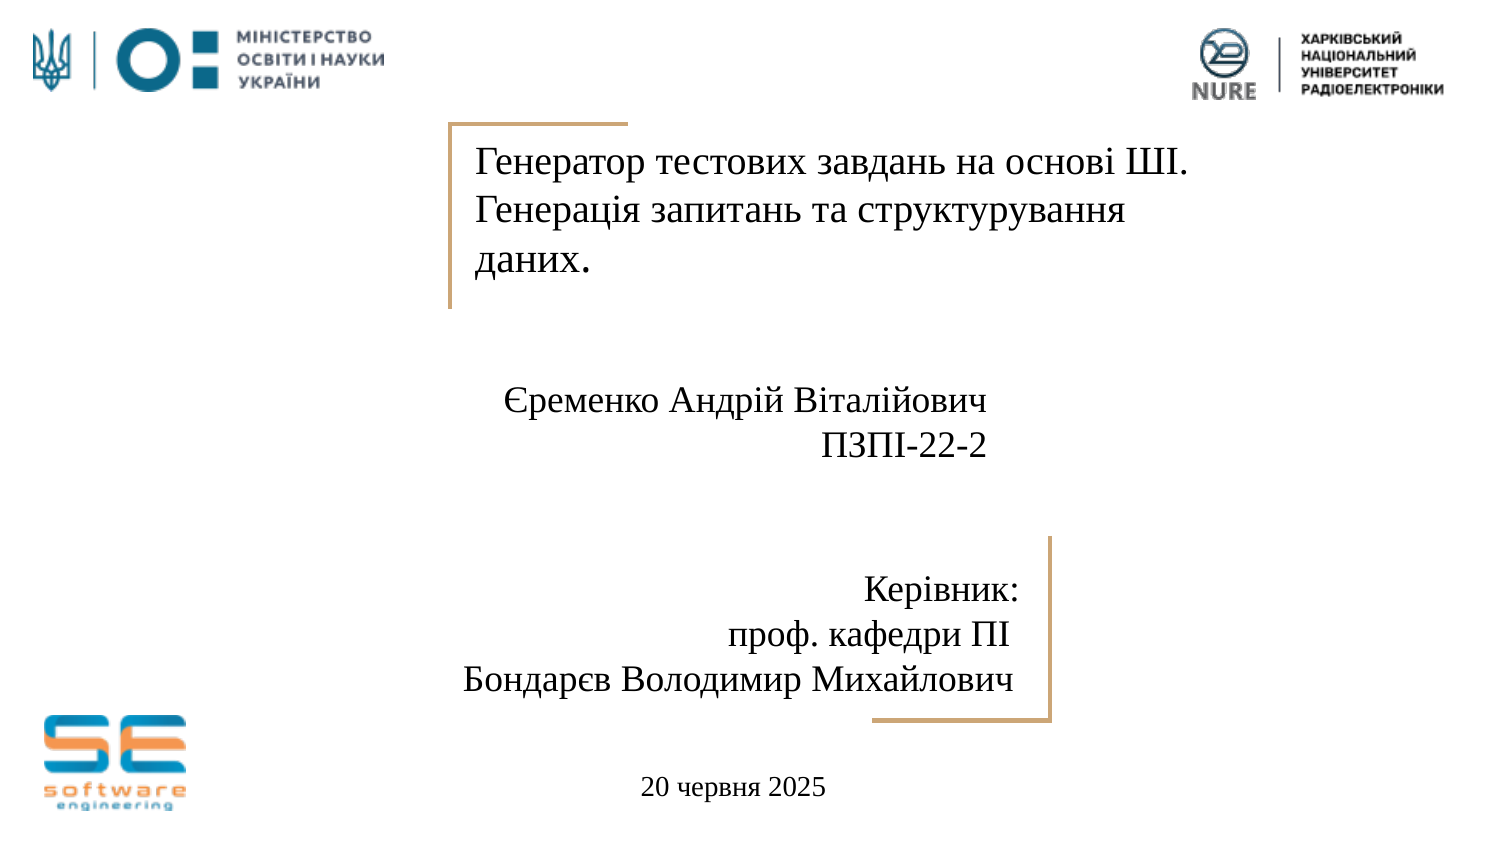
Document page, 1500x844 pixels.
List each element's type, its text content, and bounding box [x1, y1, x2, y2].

picture [43, 714, 186, 811]
text_box Керівник: проф. кафедри ПІ Бондарєв Володимир Михайлович [455, 556, 1028, 707]
title Генератор тестових завдань на основі ШІ. Генерація запитань та структурування даних. [459, 134, 1268, 297]
subtitle 20 червня 2025 [315, 668, 1152, 816]
text_box Єременко Андрій Віталійович ПЗПІ-22-2 [464, 359, 1003, 480]
picture [1159, 27, 1476, 101]
picture [33, 27, 384, 93]
